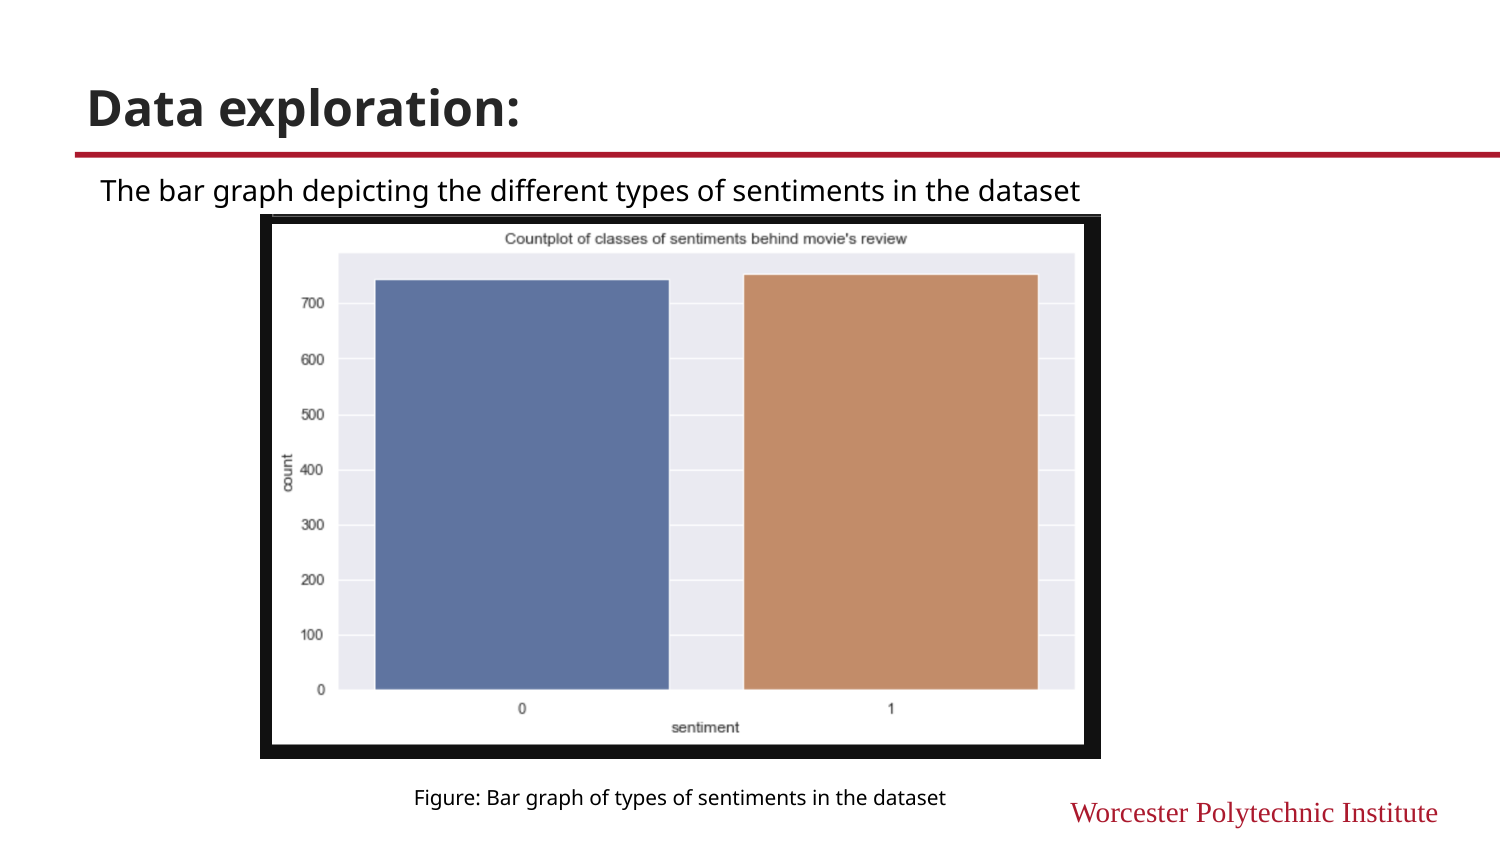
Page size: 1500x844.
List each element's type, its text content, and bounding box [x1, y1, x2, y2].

picture [259, 214, 1101, 759]
text_box The bar graph depicting the different types of sentiments in the dataset [85, 157, 1362, 223]
title Data exploration: [75, 43, 1425, 142]
text_box Figure: Bar graph of types of sentiments in the dataset [295, 771, 1065, 822]
